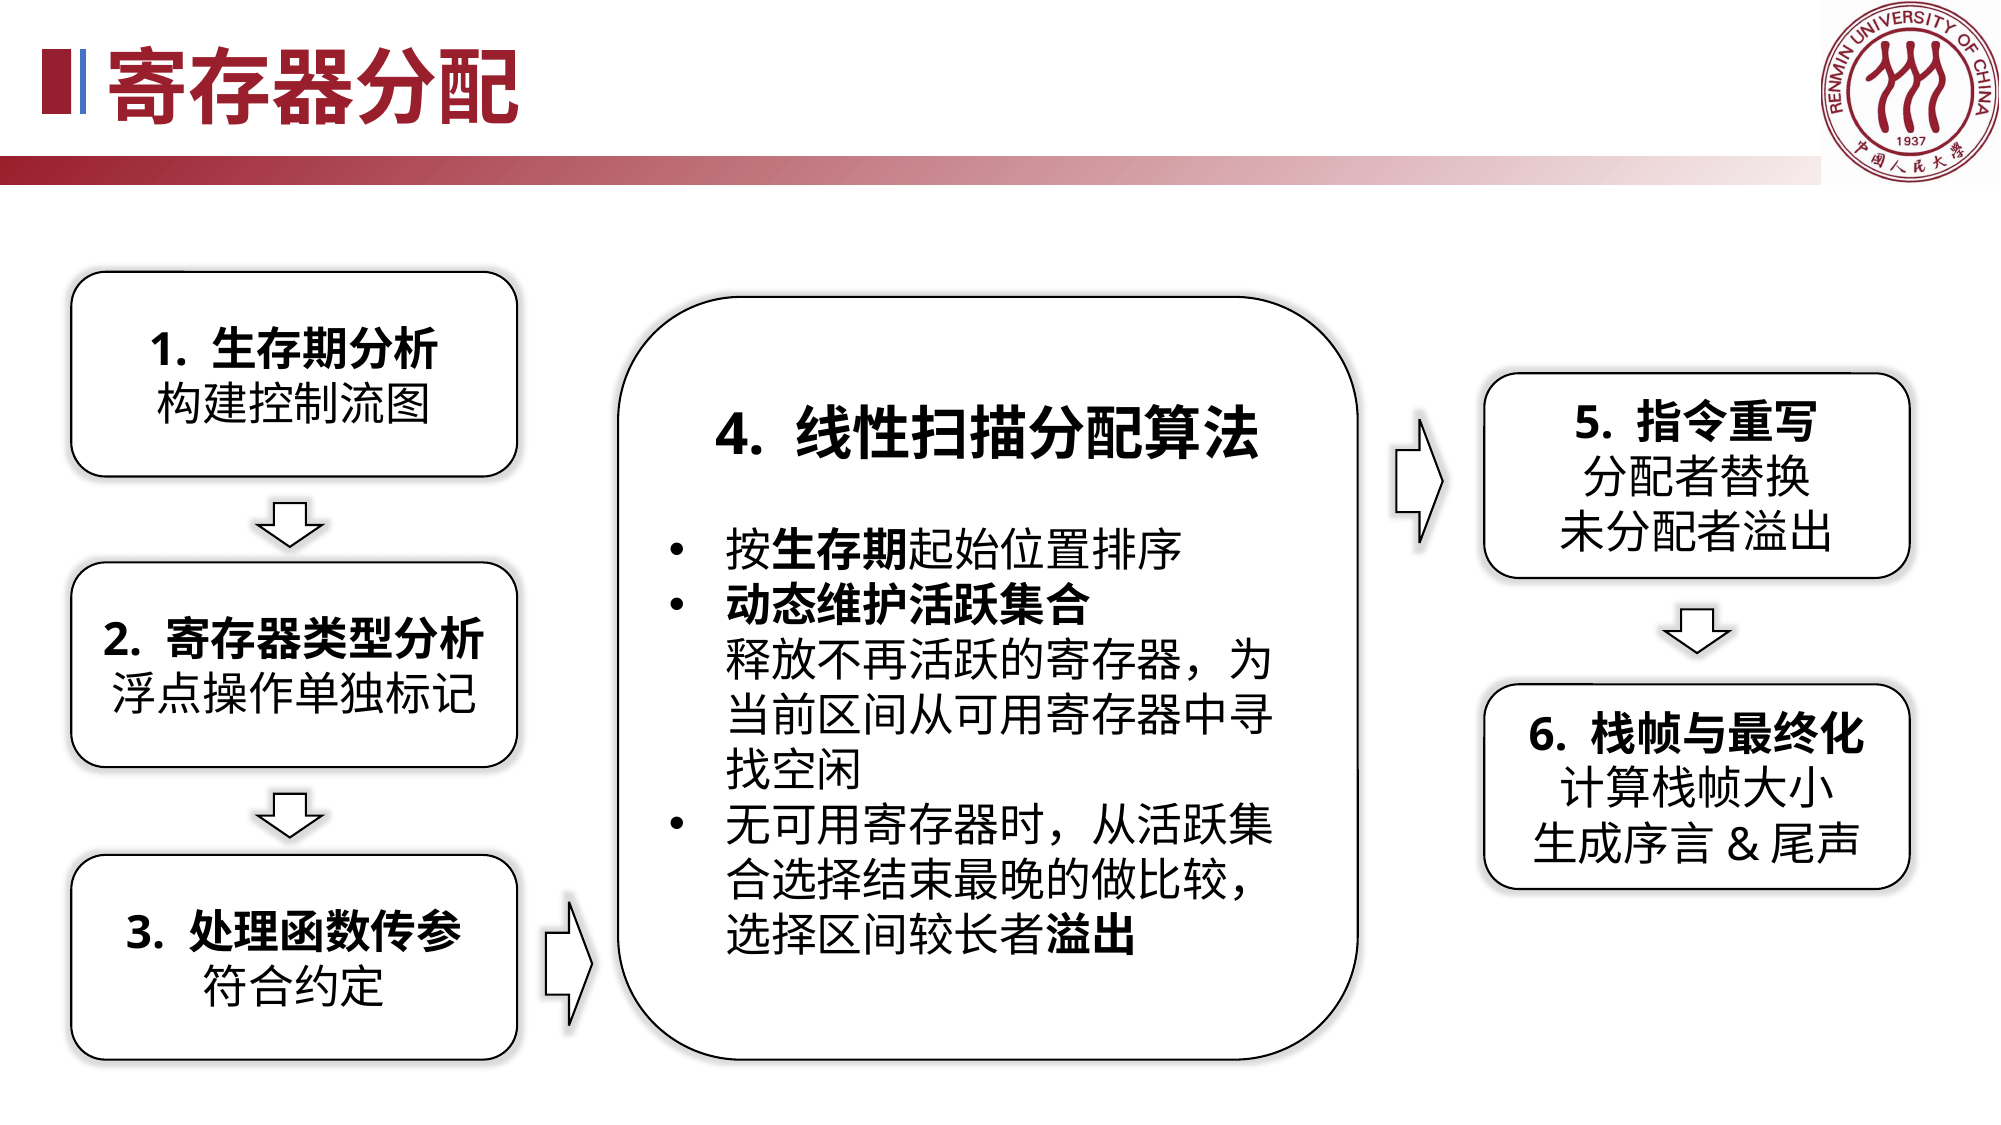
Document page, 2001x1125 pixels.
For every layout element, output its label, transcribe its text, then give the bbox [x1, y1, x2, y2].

text_box 3. 处理函数传参 符合约定 [70, 853, 519, 1061]
text_box [1395, 418, 1444, 544]
text_box [254, 502, 326, 549]
text_box 4. 线性扫描分配算法 按生存期起始位置排序 动态维护活跃集合 释放不再活跃的寄存器，为当前区间从可用寄存器中寻找空闲 无可用寄存器时，从活跃集合选择结束最晚的做比较，选择区间较长者溢出 [617, 295, 1359, 1061]
text_box 寄存器分配 [90, 26, 1821, 142]
text_box 5. 指令重写 分配者替换 未分配者溢出 [1483, 372, 1911, 580]
text_box 2. 寄存器类型分析 浮点操作单独标记 [70, 561, 519, 769]
picture [1821, 0, 1999, 185]
text_box [544, 901, 594, 1026]
text_box 6. 栈帧与最终化 计算栈帧大小 生成序言&尾声 [1483, 683, 1911, 891]
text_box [42, 49, 84, 114]
text_box [254, 792, 326, 839]
text_box 1. 生存期分析 构建控制流图 [70, 270, 519, 478]
text_box [0, 155, 1821, 185]
text_box [1661, 608, 1733, 655]
